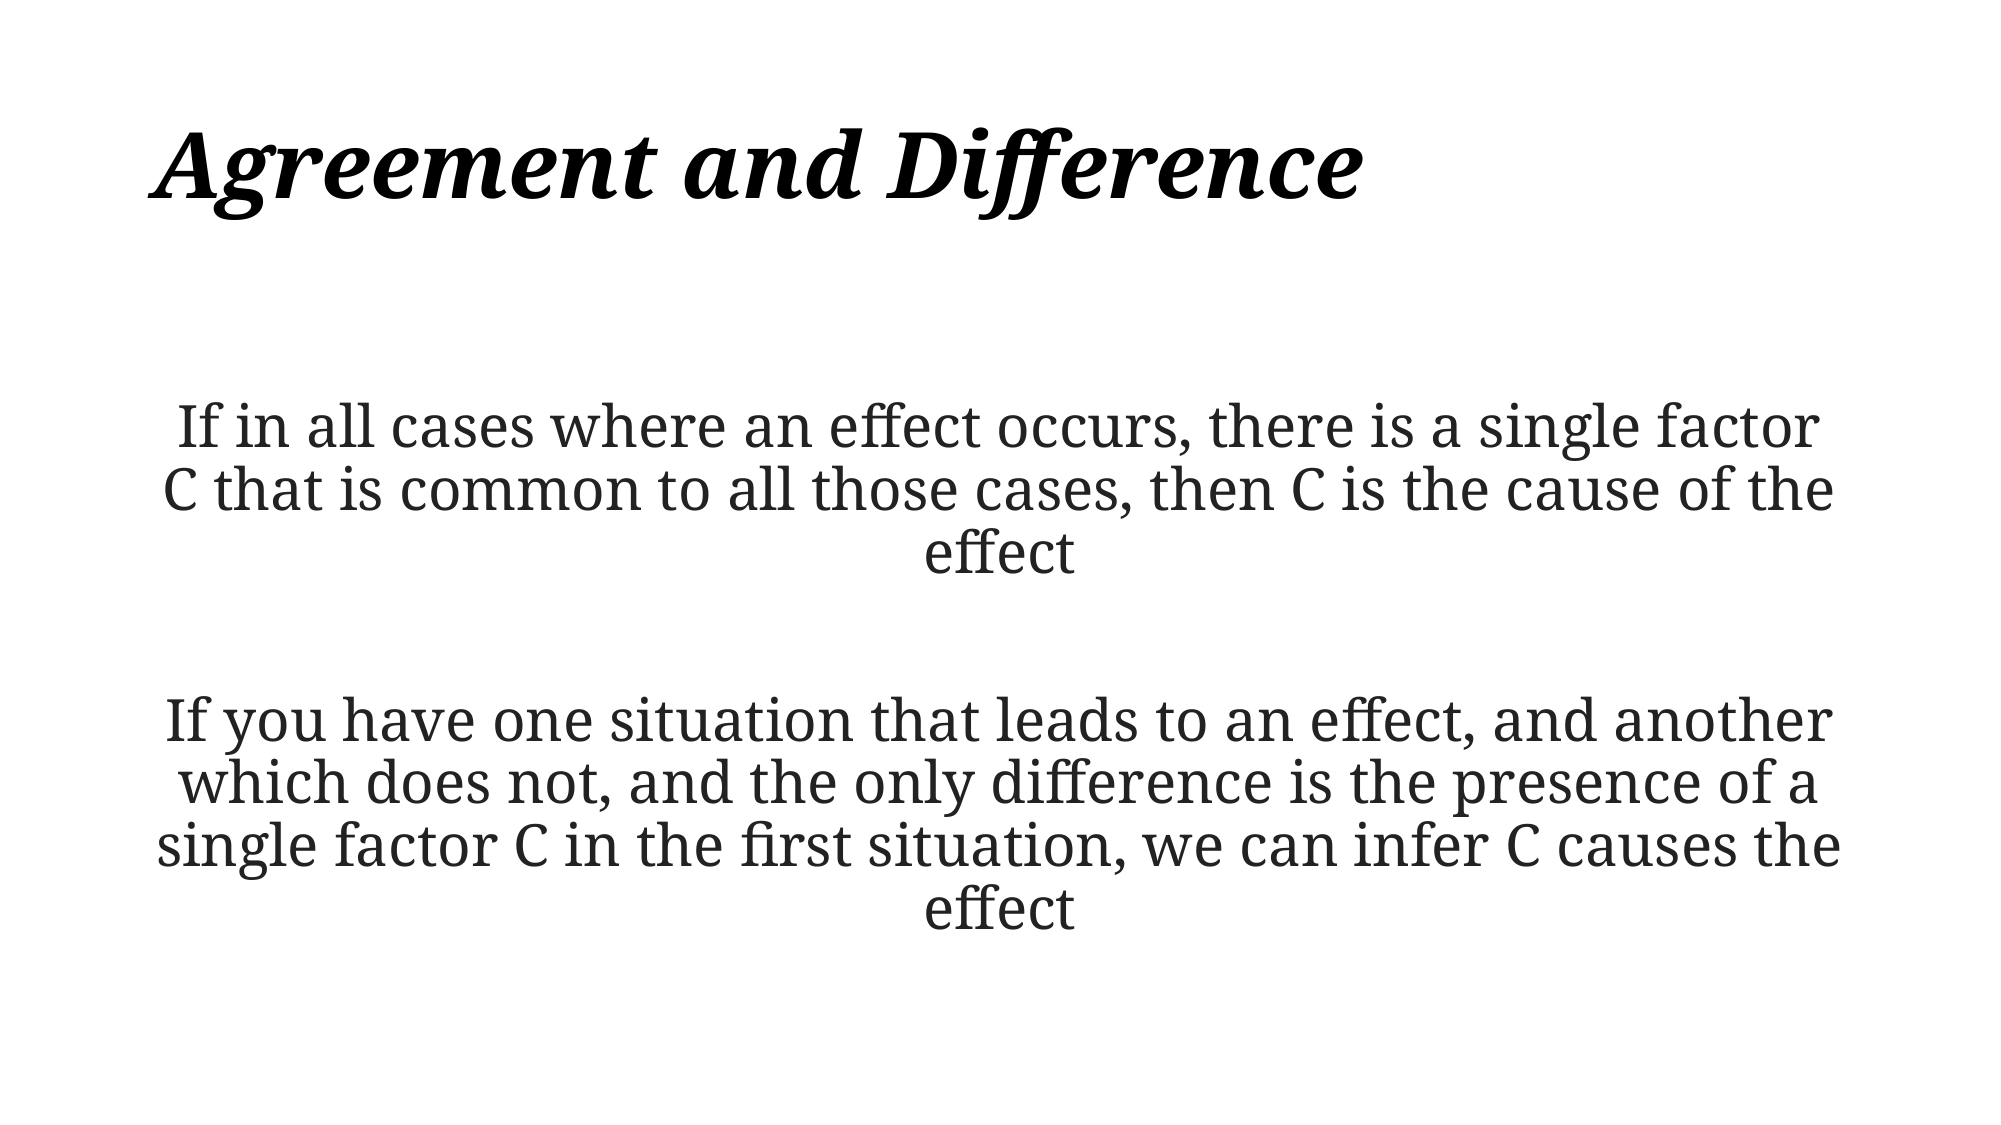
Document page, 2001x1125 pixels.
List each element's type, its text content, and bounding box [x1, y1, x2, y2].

list If in all cases where an effect occurs, there is a single factor C that is common to all those cases, then C is the cause of the effect If you have one situation that leads to an effect, and another which does not, and the only difference is the presence of a single factor C in the first situation, we can infer C causes the effect [137, 299, 1863, 1066]
title Agreement and Difference [137, 59, 1863, 278]
